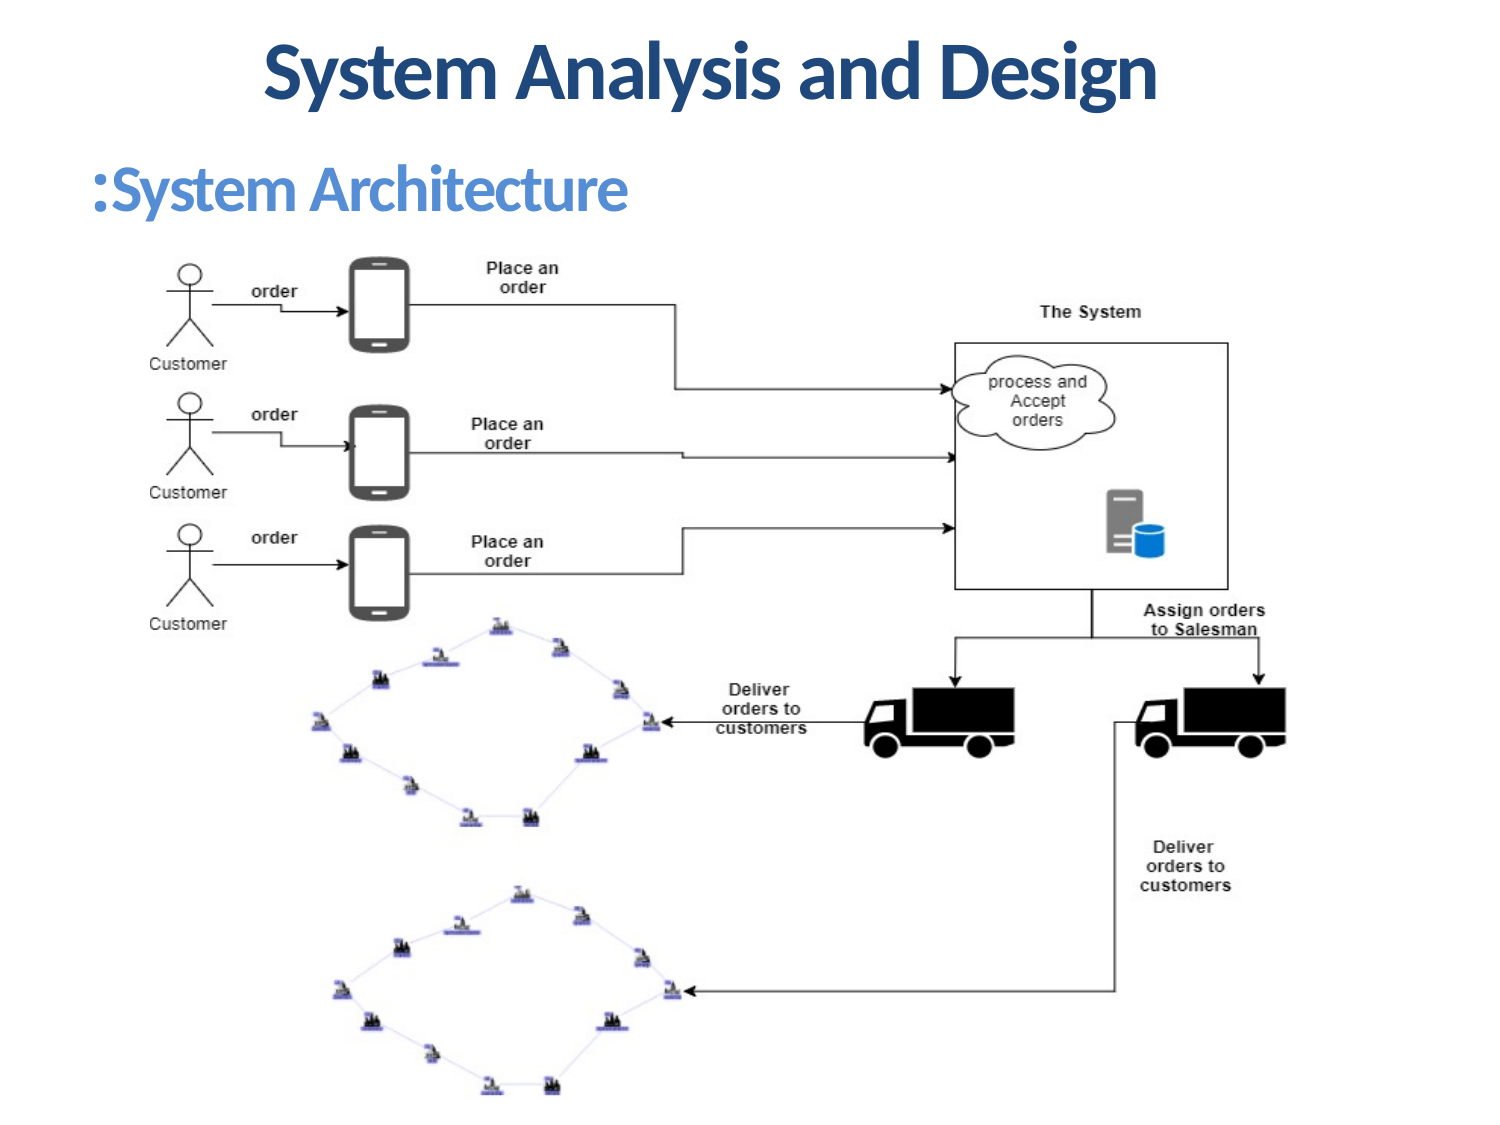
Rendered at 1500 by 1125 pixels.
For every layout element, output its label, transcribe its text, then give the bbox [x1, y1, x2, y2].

text_box System Analysis and Design [125, 37, 1300, 175]
text_box System Architecture: [75, 137, 1325, 233]
picture [149, 255, 1288, 1098]
